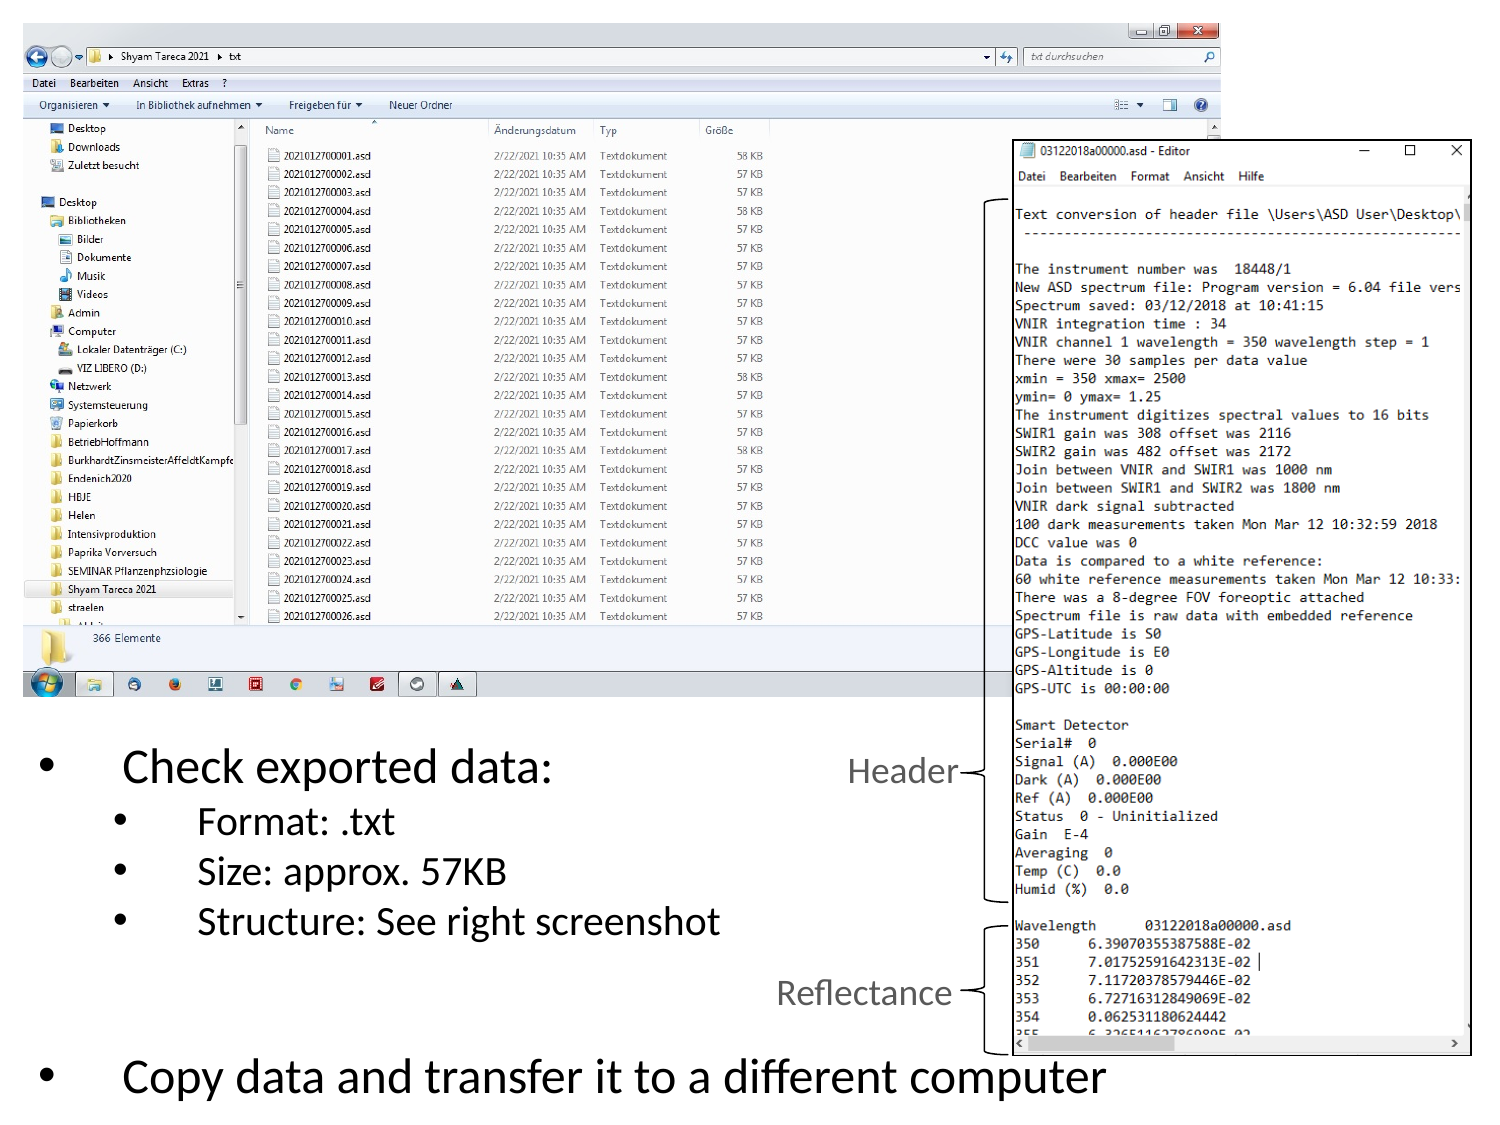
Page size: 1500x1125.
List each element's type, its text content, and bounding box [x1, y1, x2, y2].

text_box [983, 925, 1008, 1056]
text_box [975, 705, 1008, 904]
picture [23, 23, 1471, 1055]
text_box Reflectance [761, 960, 992, 1021]
text_box Header [832, 738, 975, 798]
text_box Check exported data: Format: .txt Size: approx. 57KB Structure: See right screenshot Copy data and transfer it to a different computer [23, 726, 1332, 1125]
